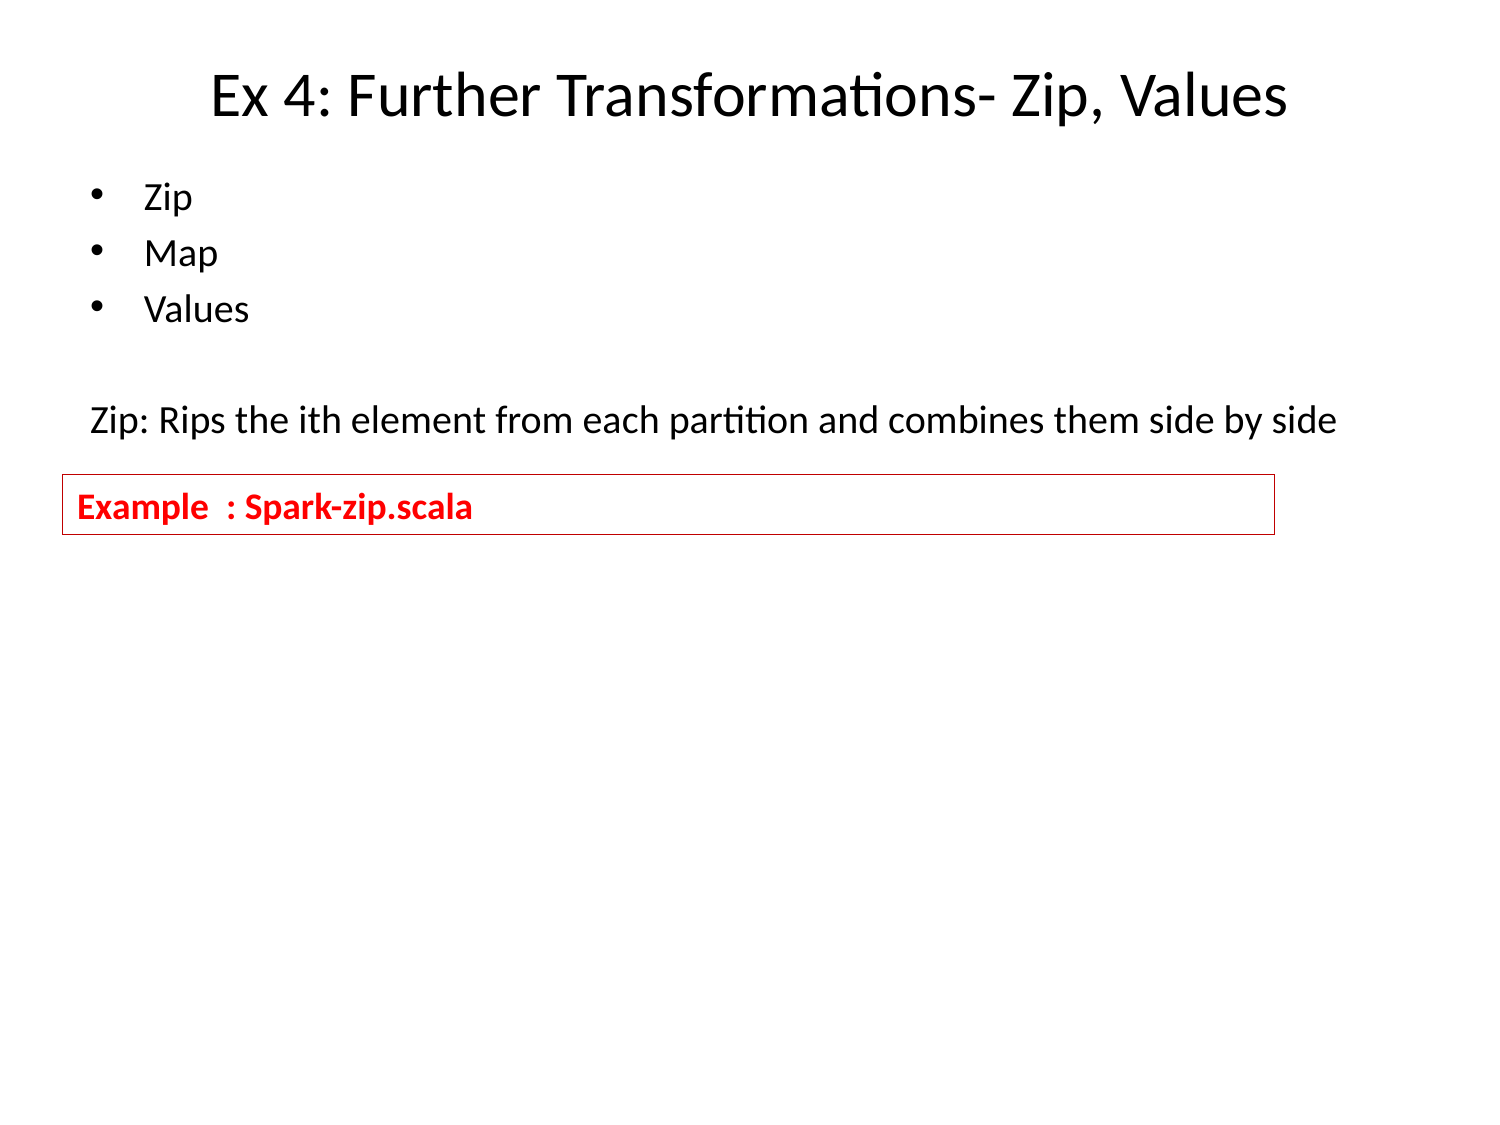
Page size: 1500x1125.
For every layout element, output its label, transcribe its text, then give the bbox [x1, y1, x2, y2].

title Ex 4: Further Transformations- Zip, Values [75, 45, 1425, 138]
list Zip Map Values Zip: Rips the ith element from each partition and combines them side by side [75, 162, 1425, 450]
text_box Example : Spark-zip.scala [62, 474, 1275, 535]
